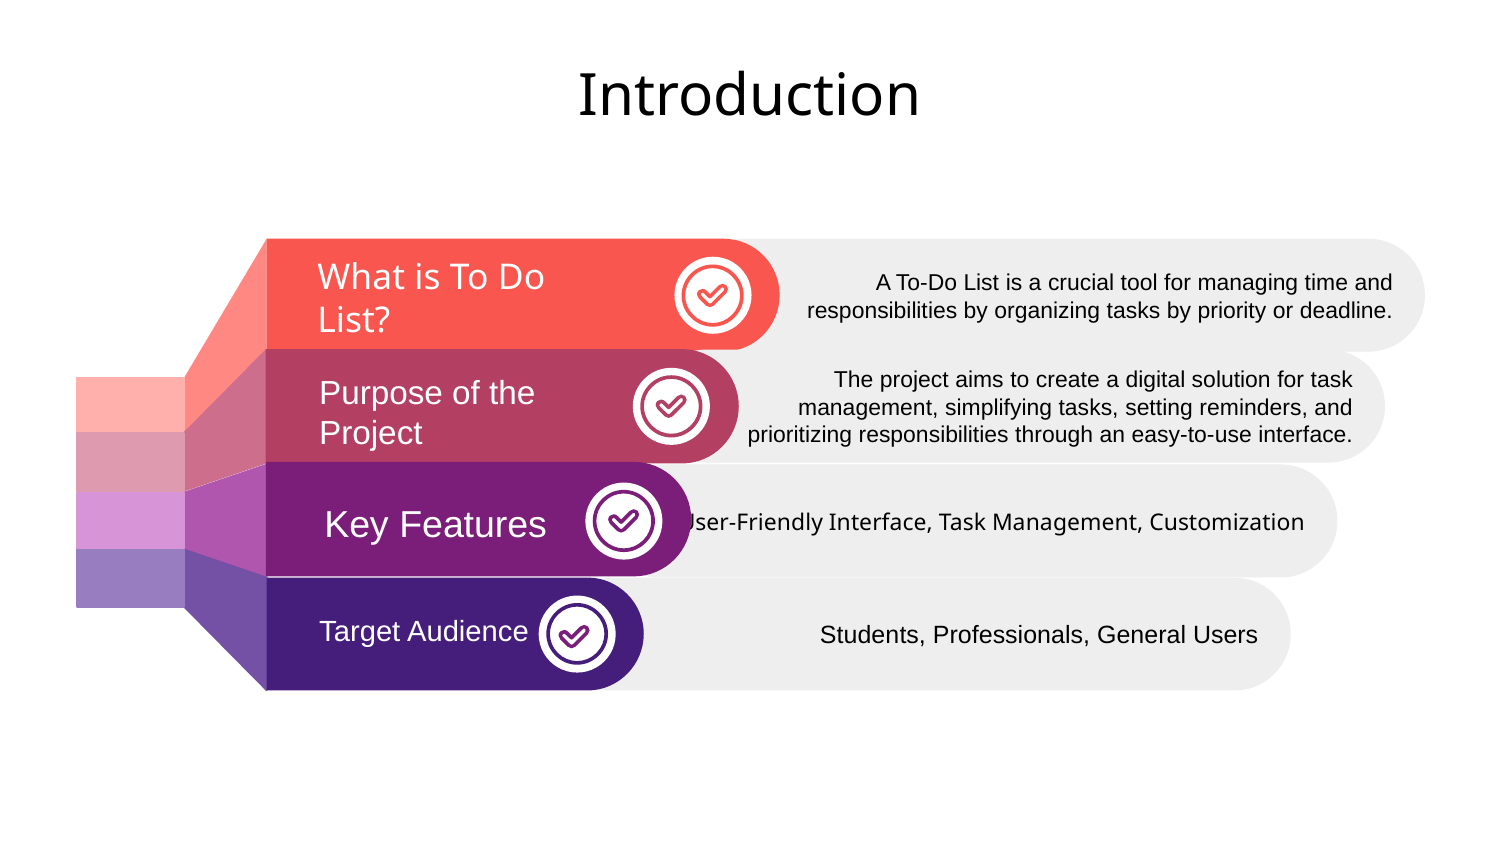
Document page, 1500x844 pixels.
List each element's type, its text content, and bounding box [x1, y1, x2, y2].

title Introduction [116, 52, 1384, 132]
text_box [76, 238, 1426, 436]
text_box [76, 549, 1292, 691]
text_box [76, 349, 1386, 491]
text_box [76, 462, 1338, 578]
